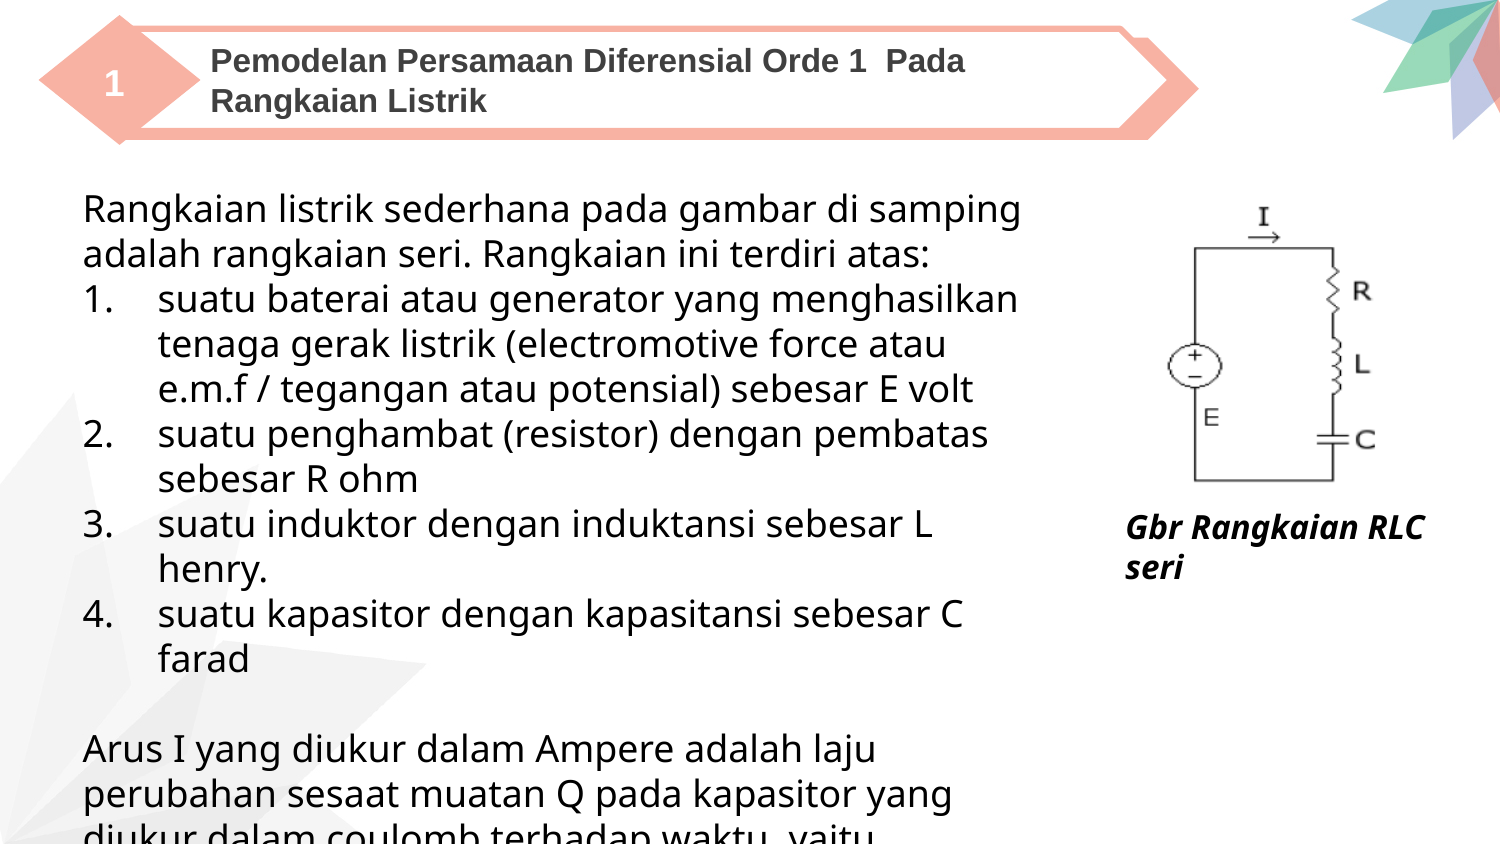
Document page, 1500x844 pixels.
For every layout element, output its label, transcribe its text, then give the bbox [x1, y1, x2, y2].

picture [0, 0, 1500, 844]
picture [441, 834, 451, 844]
picture [634, 834, 646, 844]
picture [673, 836, 678, 844]
picture [349, 834, 361, 844]
picture [463, 834, 475, 844]
picture [287, 834, 297, 844]
text_box Gbr Rangkaian RLC seri [1110, 498, 1471, 594]
picture [546, 834, 557, 844]
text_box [38, 14, 1200, 146]
picture [405, 834, 417, 844]
picture [211, 834, 223, 844]
picture [510, 834, 520, 840]
picture [300, 834, 310, 844]
picture [428, 834, 438, 844]
picture [589, 834, 601, 844]
picture [87, 834, 99, 844]
